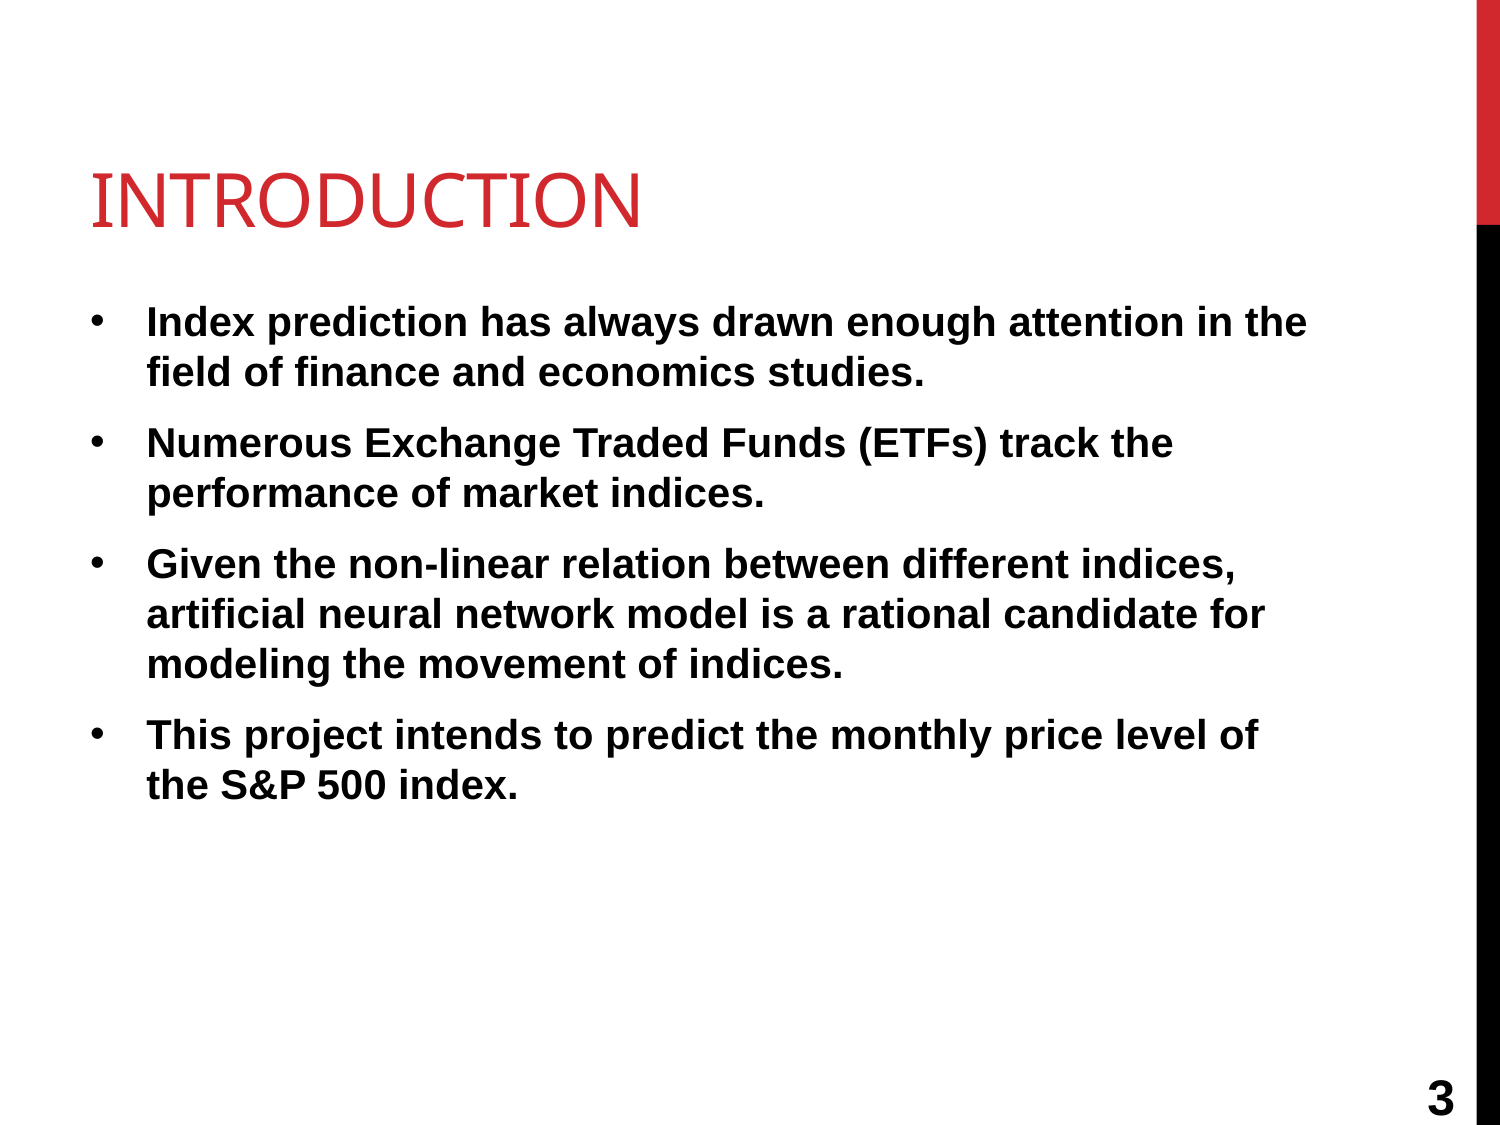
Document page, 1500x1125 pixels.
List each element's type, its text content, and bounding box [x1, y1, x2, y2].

slide_number 3 [1412, 1065, 1500, 1125]
title Introduction [75, 25, 1025, 250]
list Index prediction has always drawn enough attention in the field of finance and economics studies. Numerous Exchange Traded Funds (ETFs) track the performance of market indices. Given the non-linear relation between different indices, artificial neural network model is a rational candidate for modeling the movement of indices. This project intends to predict the monthly price level of the S&P 500 index. [75, 287, 1325, 1005]
